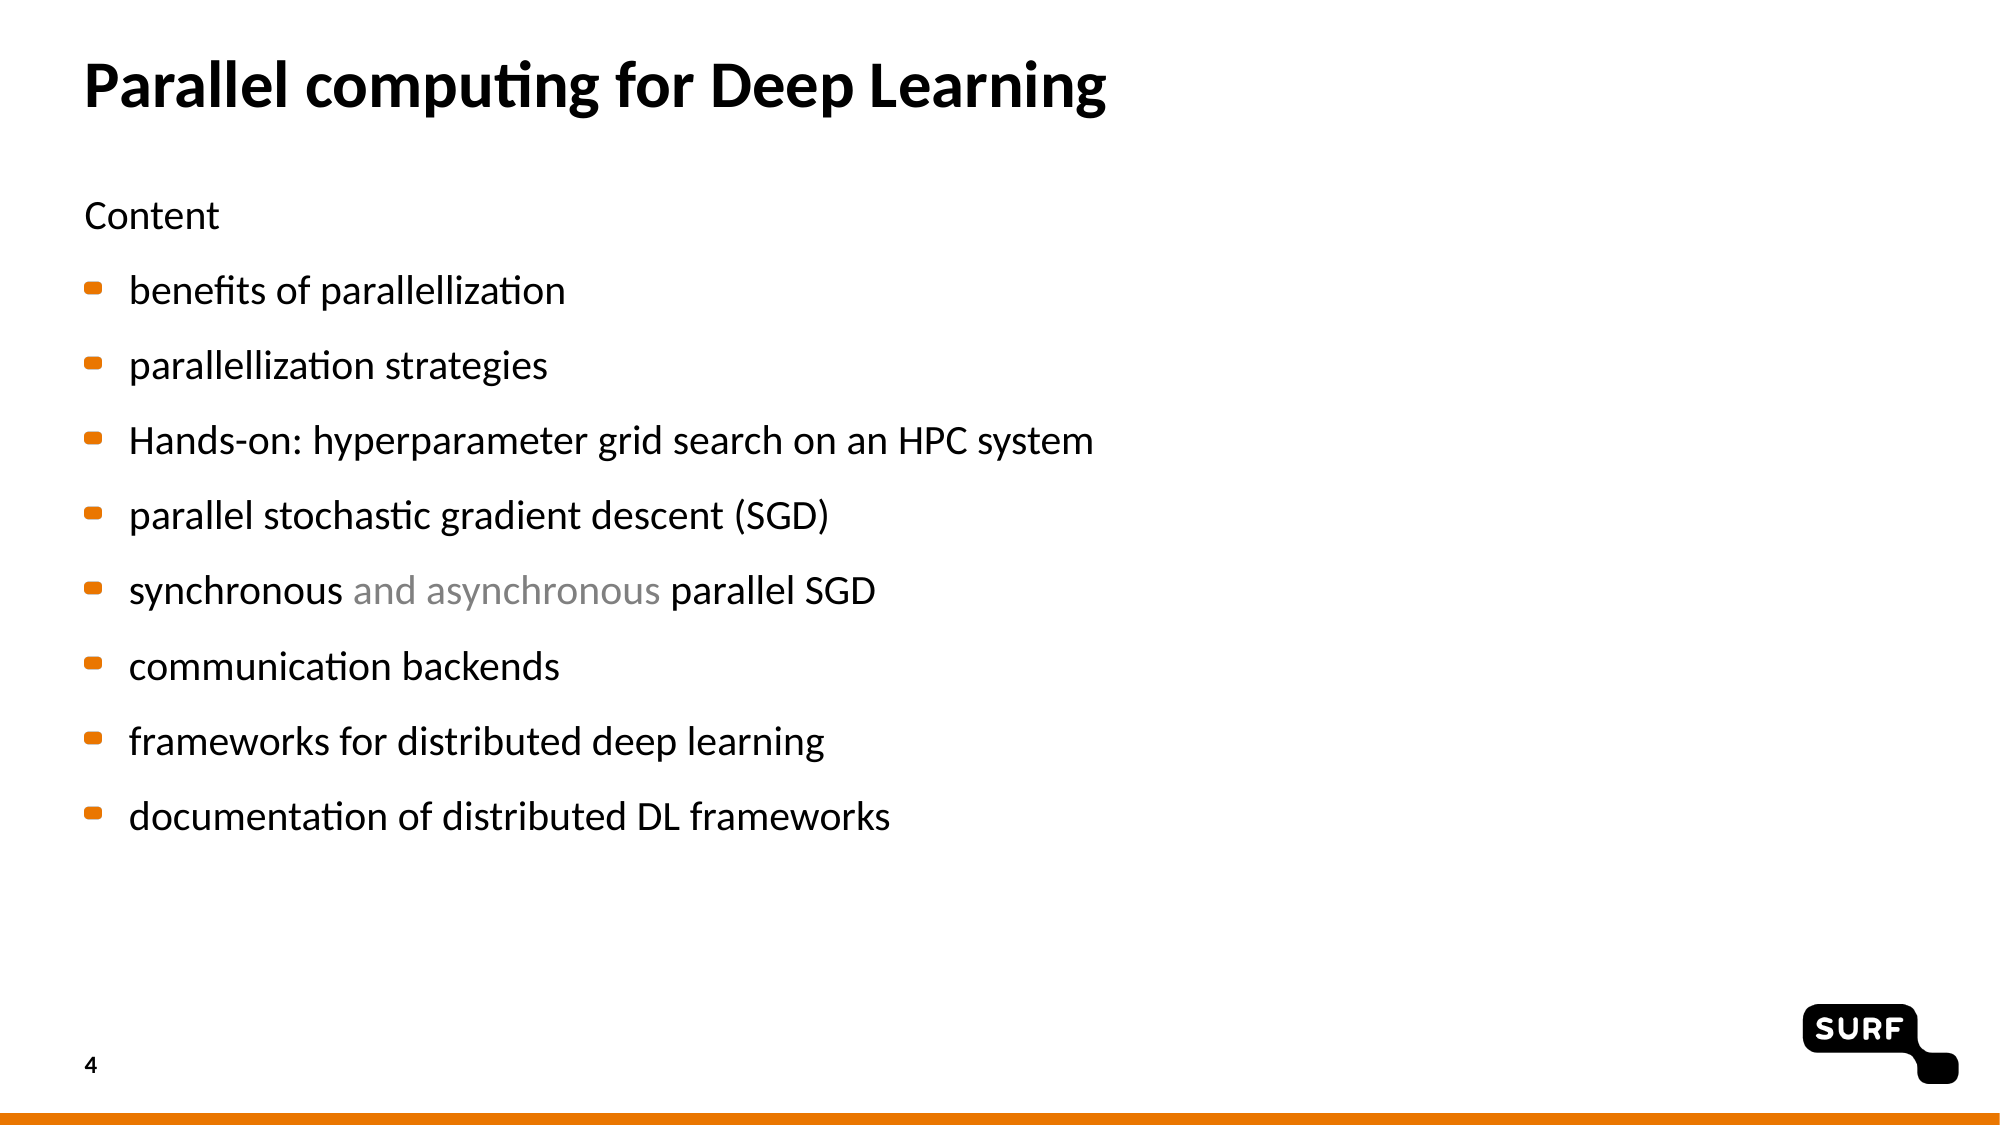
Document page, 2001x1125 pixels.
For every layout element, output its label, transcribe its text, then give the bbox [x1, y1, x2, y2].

picture [84, 573, 102, 603]
picture [84, 798, 102, 828]
picture [1802, 1004, 1959, 1084]
picture [84, 273, 102, 303]
picture [84, 498, 102, 528]
picture [84, 348, 102, 378]
title Parallel computing for Deep Learning [85, 44, 1914, 144]
picture [84, 648, 102, 678]
picture [84, 423, 102, 453]
slide_number 4 [84, 1045, 149, 1082]
list Content benefits of parallellization parallellization strategies Hands-on: hyperparameter grid search on an HPC system parallel stochastic gradient descent (SGD) synchronous and asynchronous parallel SGD communication backends frameworks for distributed deep learning documentation of distributed DL frameworks [84, 187, 1706, 919]
picture [84, 723, 102, 753]
